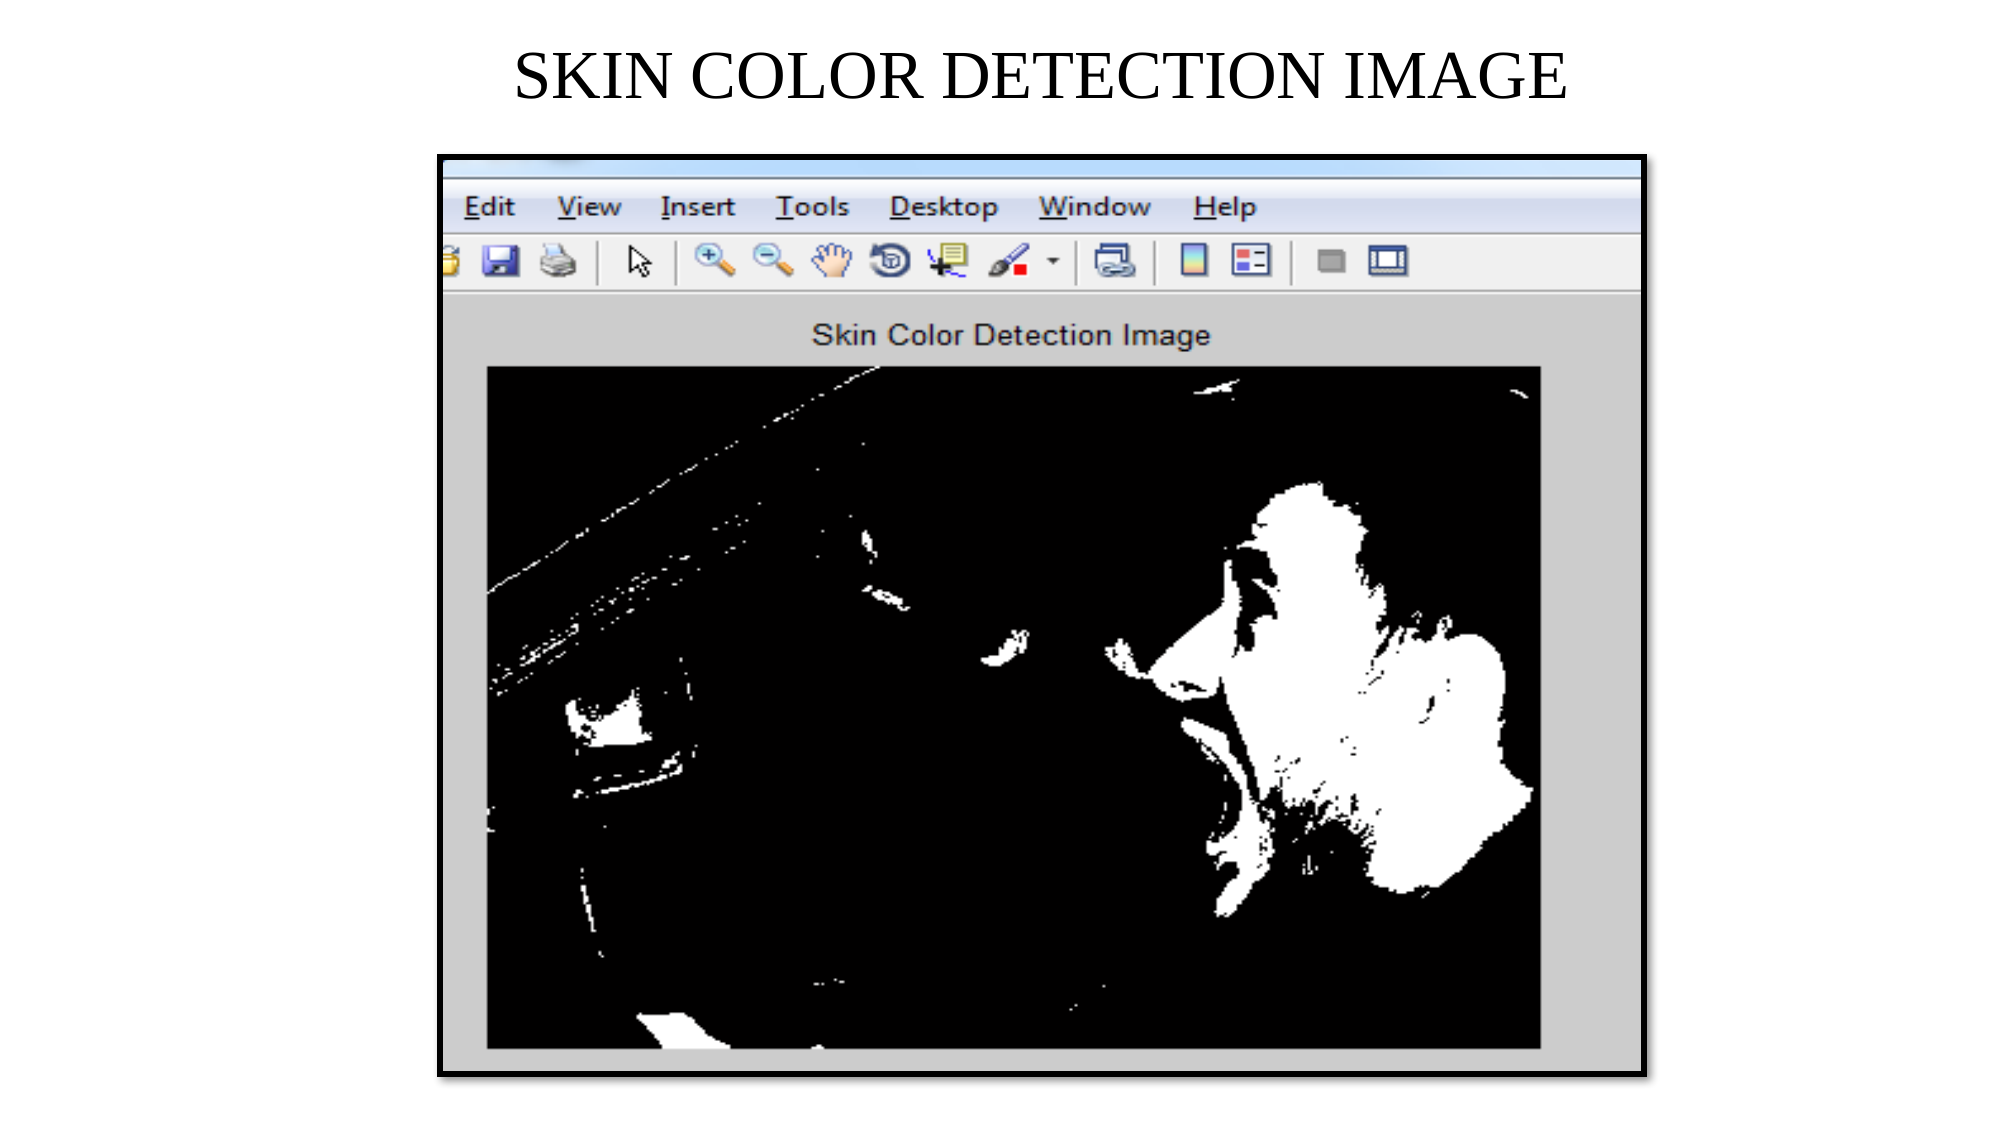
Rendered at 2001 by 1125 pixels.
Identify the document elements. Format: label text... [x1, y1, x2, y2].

title SKIN COLOR DETECTION IMAGE [179, 31, 1905, 122]
picture [442, 160, 1641, 1072]
